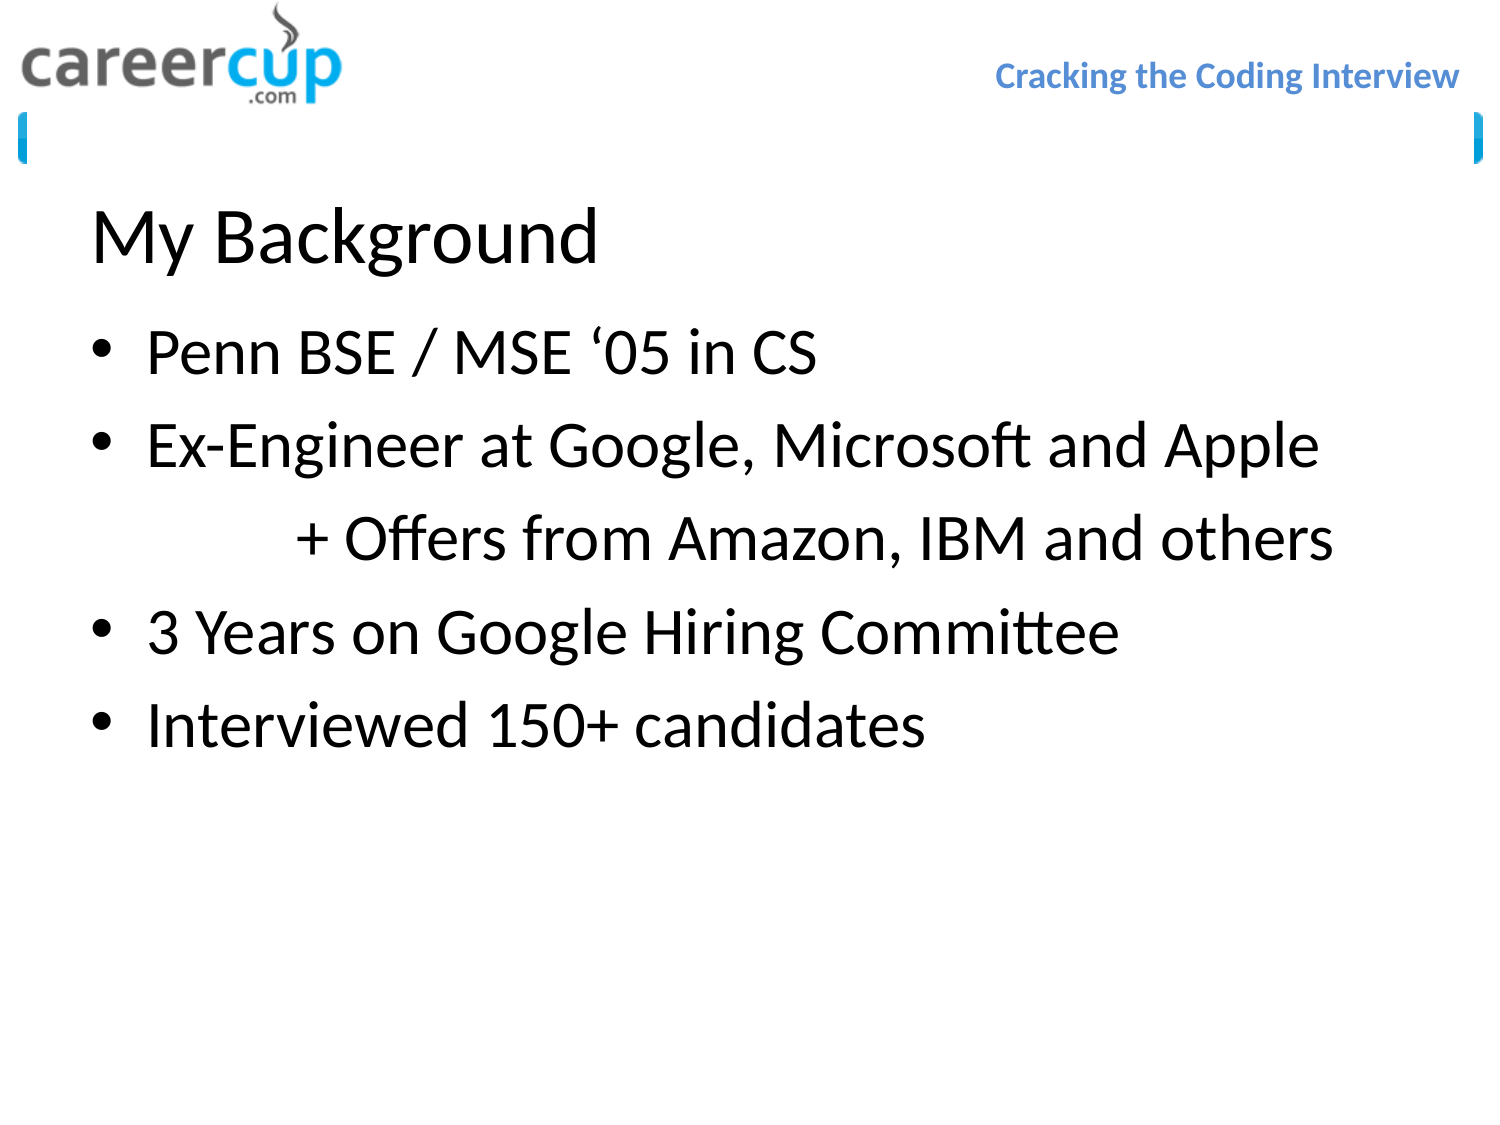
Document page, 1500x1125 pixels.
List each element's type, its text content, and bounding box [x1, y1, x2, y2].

picture [1476, 157, 1483, 164]
picture [18, 158, 25, 164]
picture [19, 0, 345, 107]
title My Background [75, 174, 1425, 288]
picture [1474, 112, 1483, 137]
picture [18, 112, 27, 137]
list Penn BSE / MSE ‘05 in CS Ex-Engineer at Google, Microsoft and Apple + Offers from Amazon, IBM and others 3 Years on Google Hiring Committee Interviewed 150+ candidates [75, 299, 1425, 1005]
